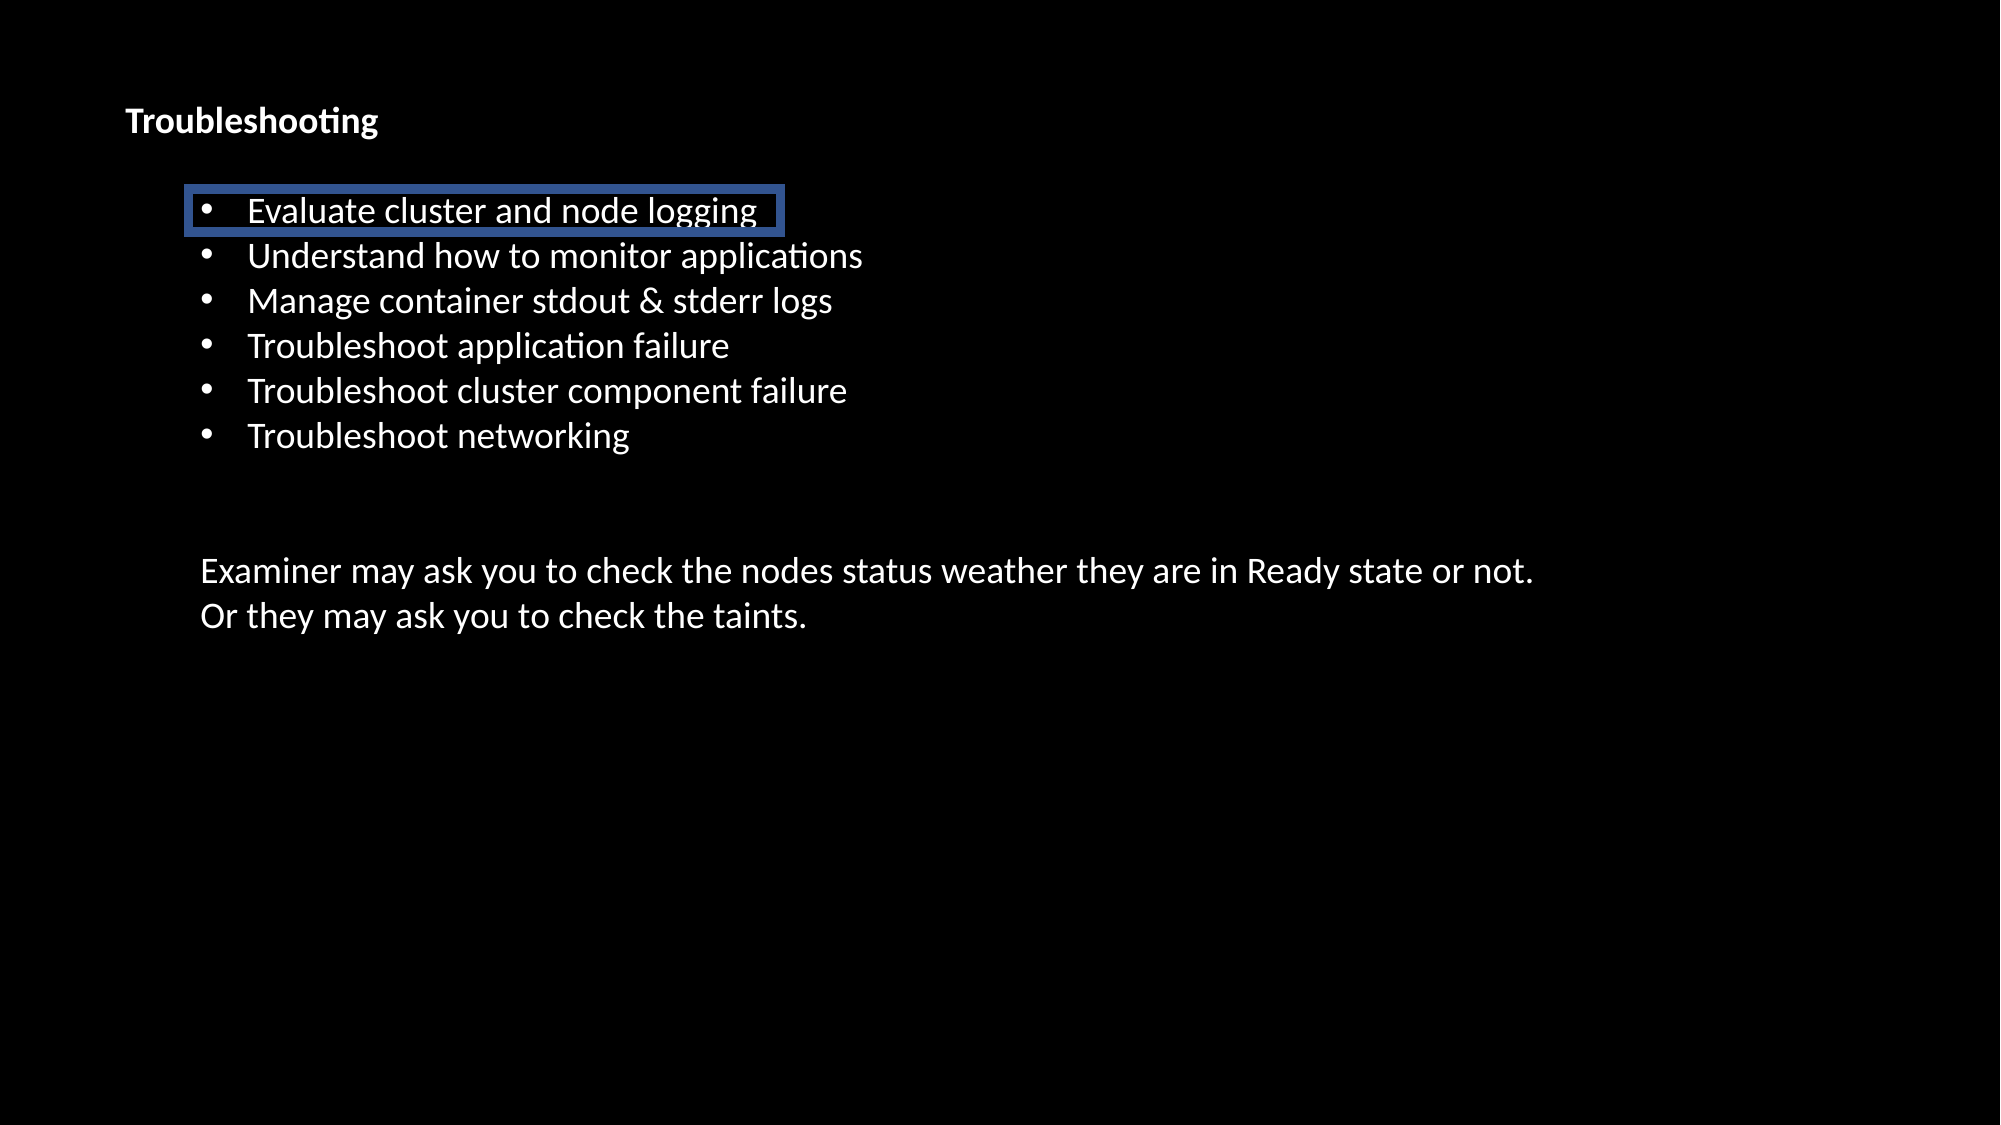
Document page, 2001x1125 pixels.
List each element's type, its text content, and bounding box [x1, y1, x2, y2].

text_box Troubleshooting Evaluate cluster and node logging Understand how to monitor applications Manage container stdout & stderr logs Troubleshoot application failure Troubleshoot cluster component failure Troubleshoot networking Examiner may ask you to check the nodes status weather they are in Ready state or not. Or they may ask you to check the taints. [110, 88, 1988, 689]
text_box [187, 188, 782, 233]
